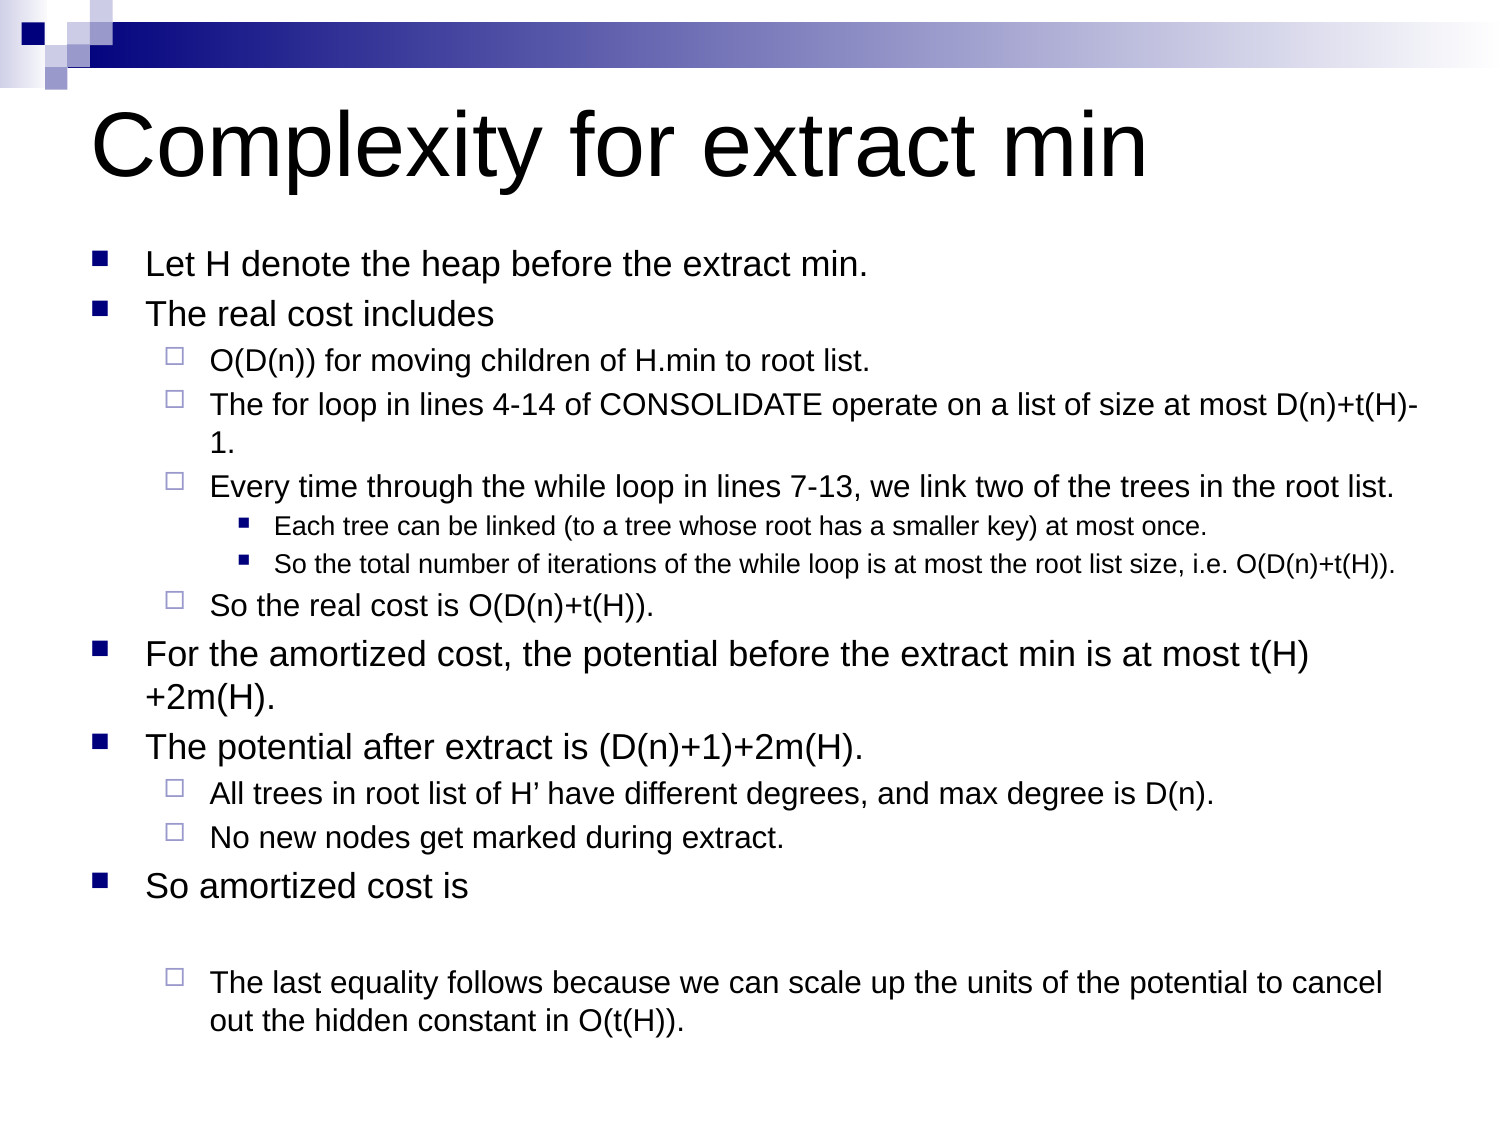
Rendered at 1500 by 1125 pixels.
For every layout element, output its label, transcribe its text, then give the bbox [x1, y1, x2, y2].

title Complexity for extract min [75, 75, 1425, 205]
